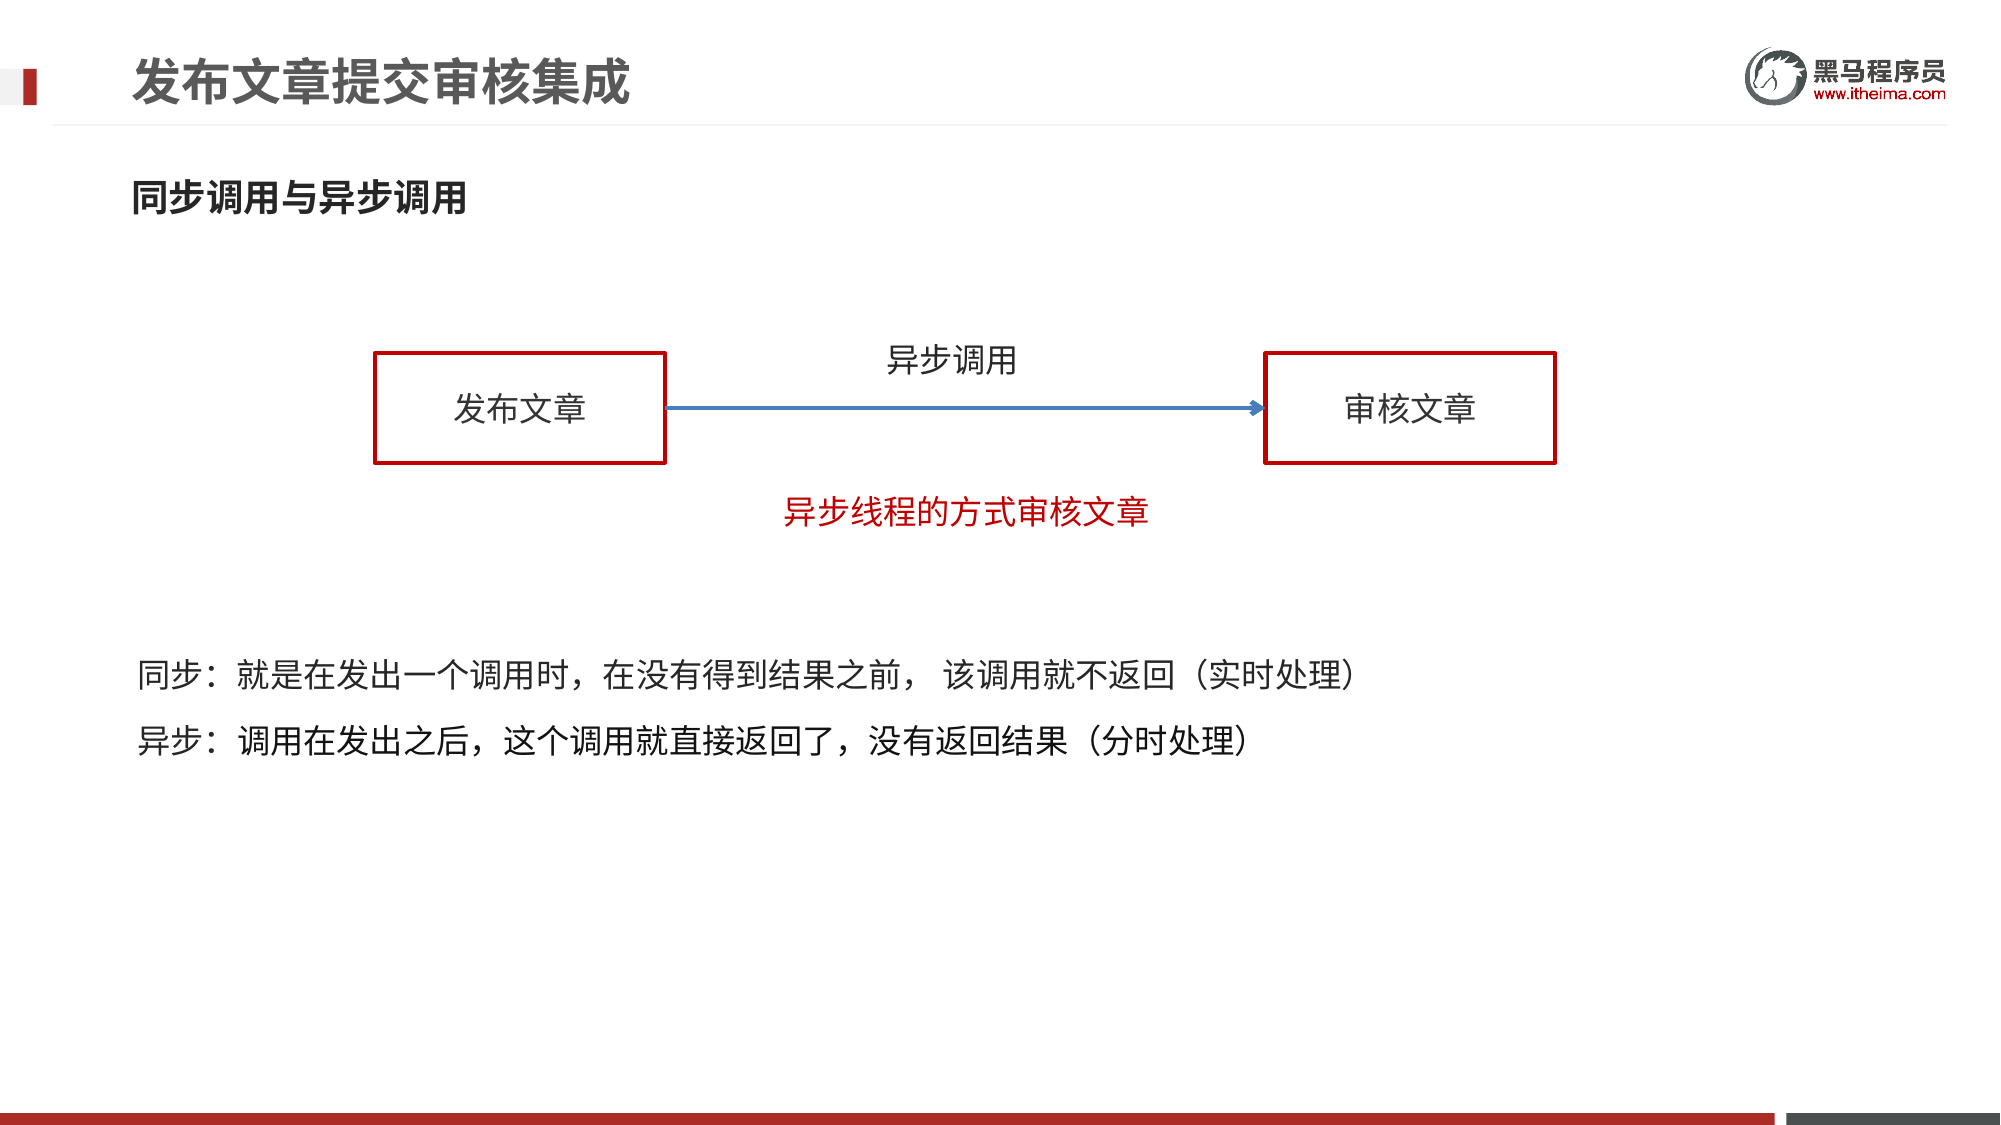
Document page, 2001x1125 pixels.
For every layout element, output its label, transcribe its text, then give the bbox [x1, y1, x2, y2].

text_box 异步调用 [871, 311, 1088, 351]
title 发布文章提交审核集成 [116, 38, 1556, 124]
list 同步调用与异步调用 [116, 154, 1872, 239]
list 同步：就是在发出一个调用时，在没有得到结果之前， 该调用就不返回（实时处理） 异步：调用在发出之后，这个调用就直接返回了，没有返回结果（分时处理） [122, 626, 1878, 808]
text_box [374, 352, 1556, 464]
text_box 异步线程的方式审核文章 [769, 472, 1190, 548]
picture [1744, 46, 1946, 106]
